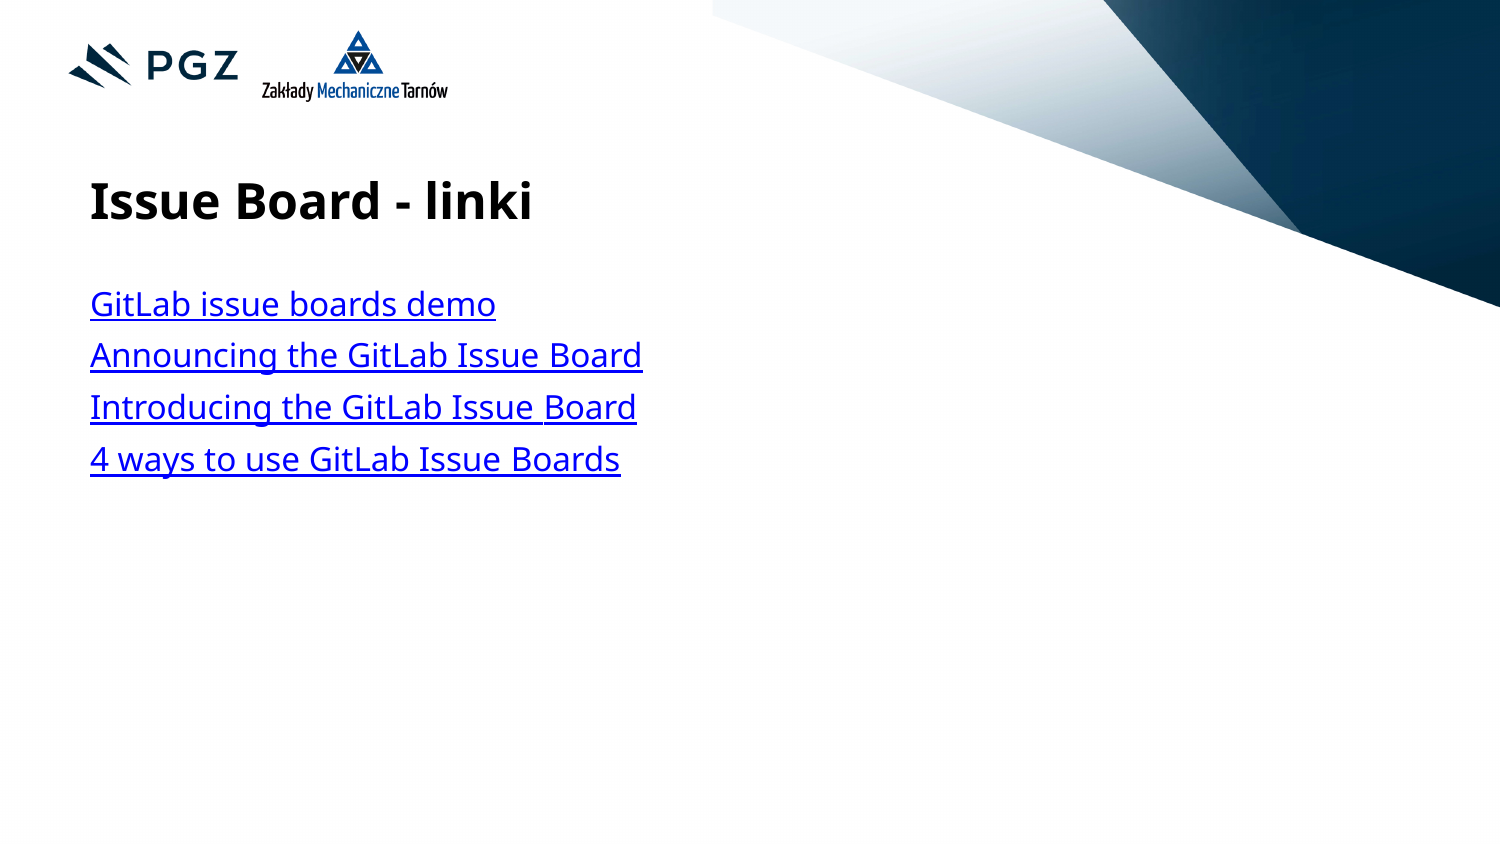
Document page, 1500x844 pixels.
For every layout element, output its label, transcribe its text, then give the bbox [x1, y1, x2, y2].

list Issue Board - linki GitLab issue boards demo Announcing the GitLab Issue Board Introducing the GitLab Issue Board 4 ways to use GitLab Issue Boards [75, 161, 1425, 754]
picture [0, 0, 1500, 844]
